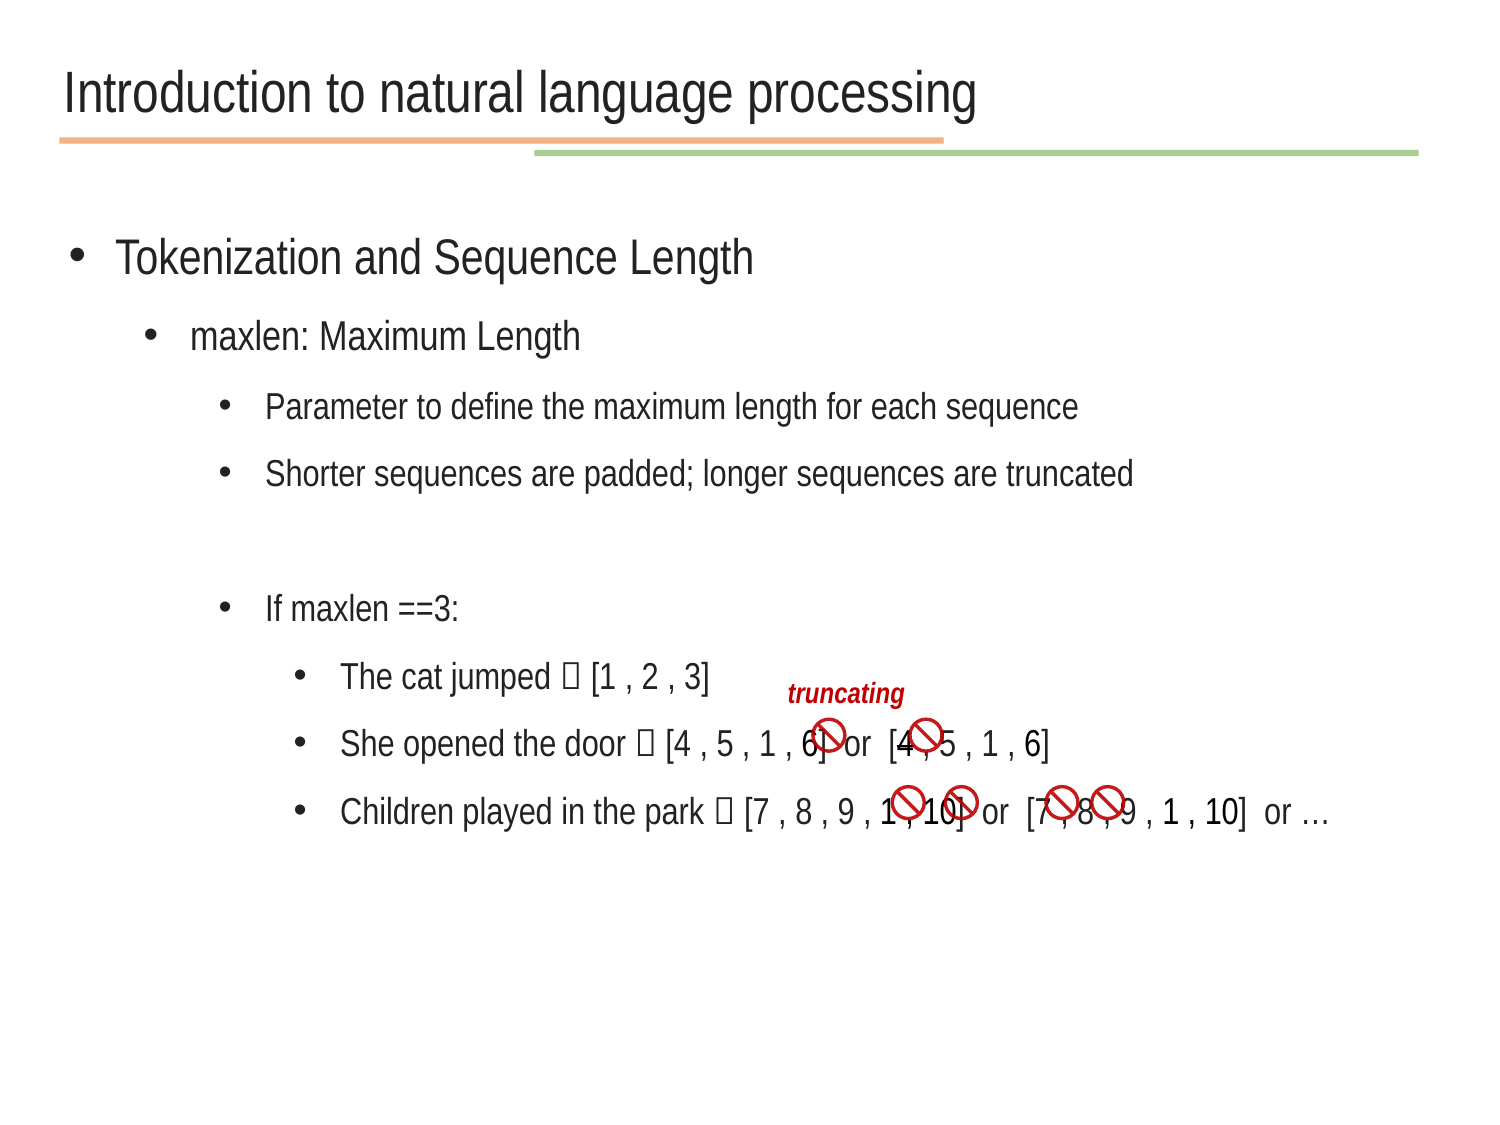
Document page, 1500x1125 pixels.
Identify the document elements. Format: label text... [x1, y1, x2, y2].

text_box [810, 717, 848, 754]
text_box [1043, 783, 1081, 822]
text_box Tokenization and Sequence Length maxlen: Maximum Length Parameter to define the maximum length for each sequence Shorter sequences are padded; longer sequences are truncated If maxlen ==3: The cat jumped  [1 , 2 , 3] She opened the door  [4 , 5 , 1 , 6] or [4 , 5 , 1 , 6] Children played in the park  [7 , 8 , 9 , 1 , 10] or [7 , 8 , 9 , 1 , 10] or … [53, 186, 1451, 840]
text_box [1088, 783, 1127, 822]
text_box [907, 716, 945, 754]
text_box [942, 783, 981, 822]
text_box [889, 783, 928, 822]
text_box truncating [773, 666, 926, 717]
text_box Introduction to natural language processing [49, 11, 1451, 132]
